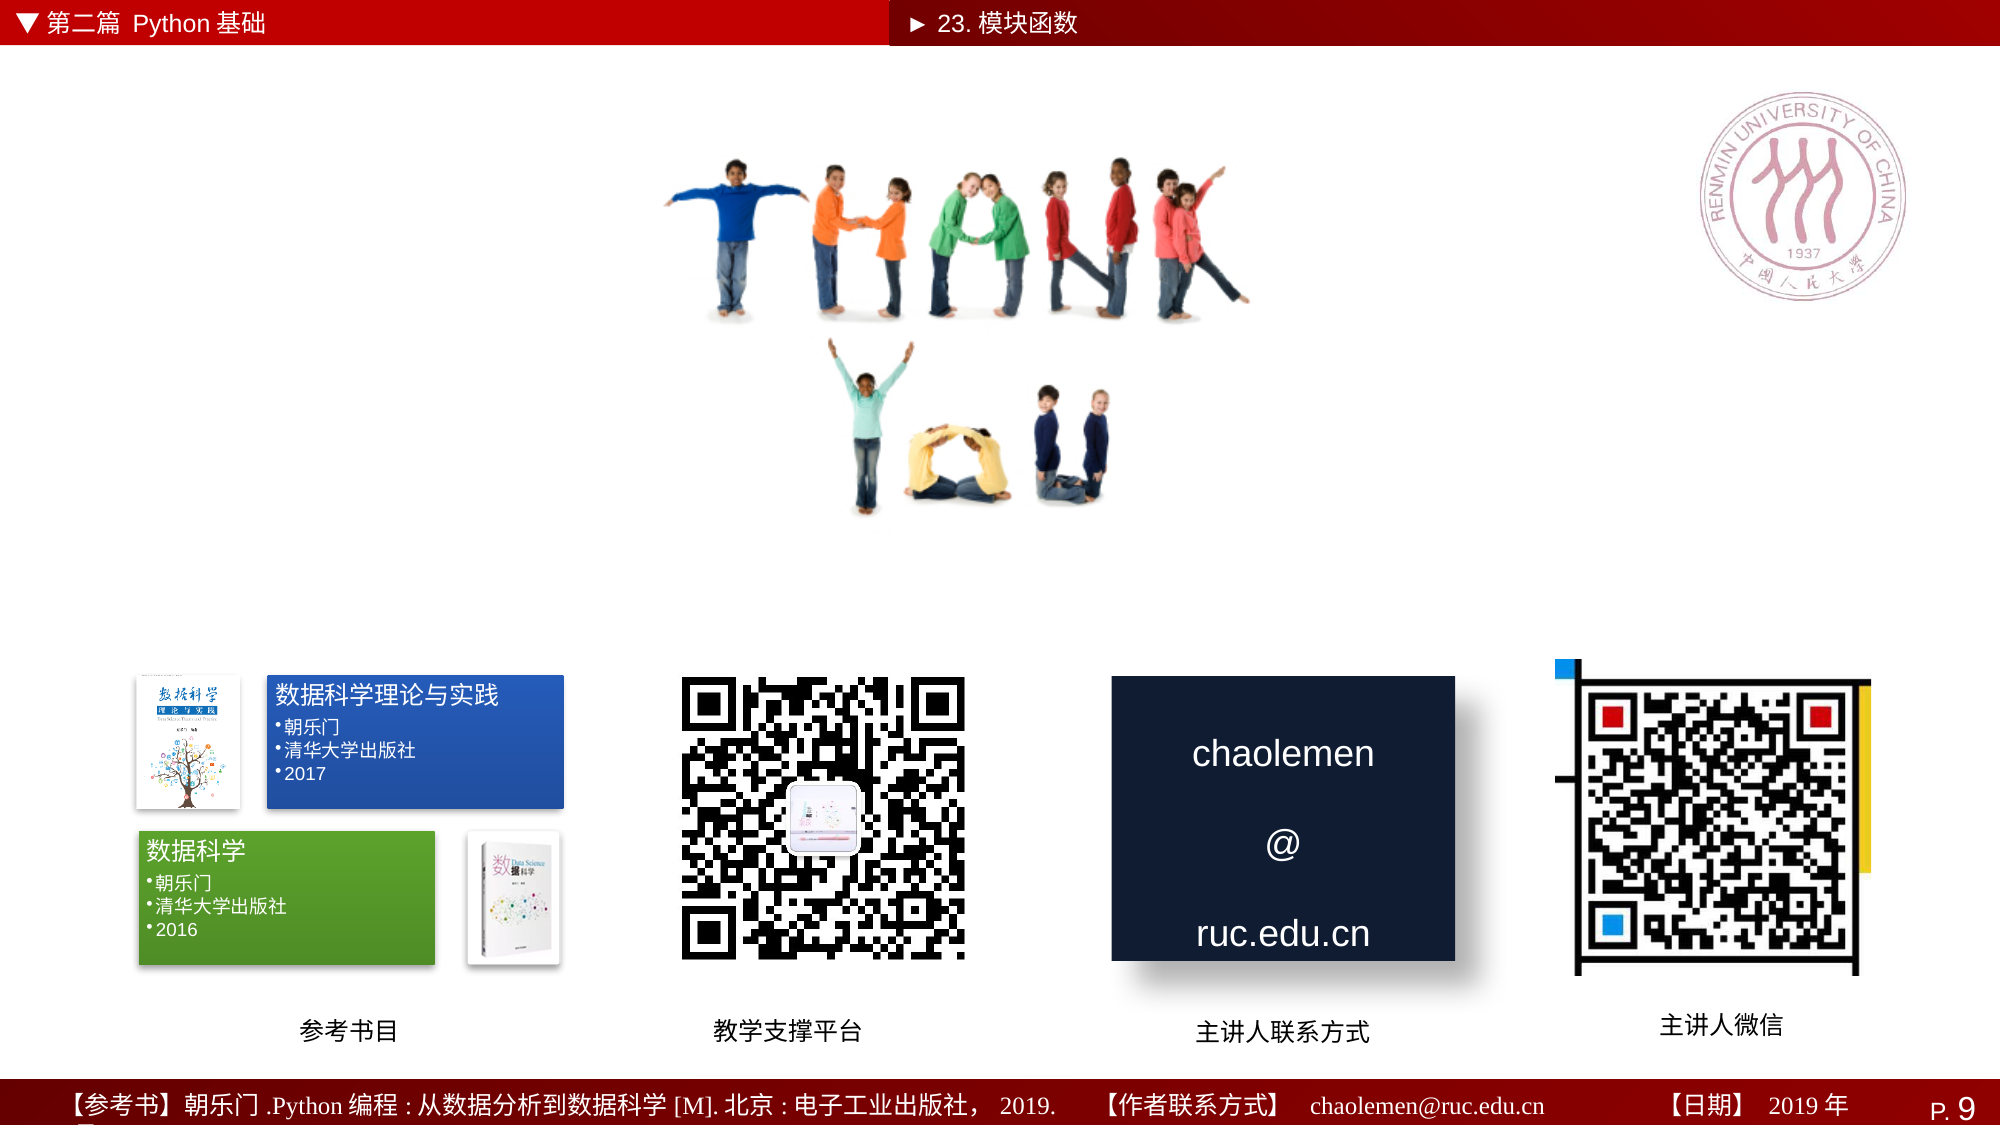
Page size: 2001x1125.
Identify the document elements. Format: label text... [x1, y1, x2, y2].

text_box chaolemen @ ruc.edu.cn [1108, 672, 1459, 965]
text_box 教学支撑平台 [659, 1008, 918, 1053]
text_box 主讲人微信 [1592, 1002, 1852, 1047]
text_box 参考书目 [220, 1008, 480, 1053]
picture [1696, 89, 1910, 304]
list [129, 640, 571, 1000]
picture [633, 113, 1284, 550]
picture [1555, 659, 1872, 976]
text_box 主讲人联系方式 [1154, 1009, 1413, 1055]
list ▼第二篇 Python基础 [0, 0, 725, 43]
picture [659, 654, 987, 982]
list ► 23.模块函数 [890, 0, 1656, 36]
